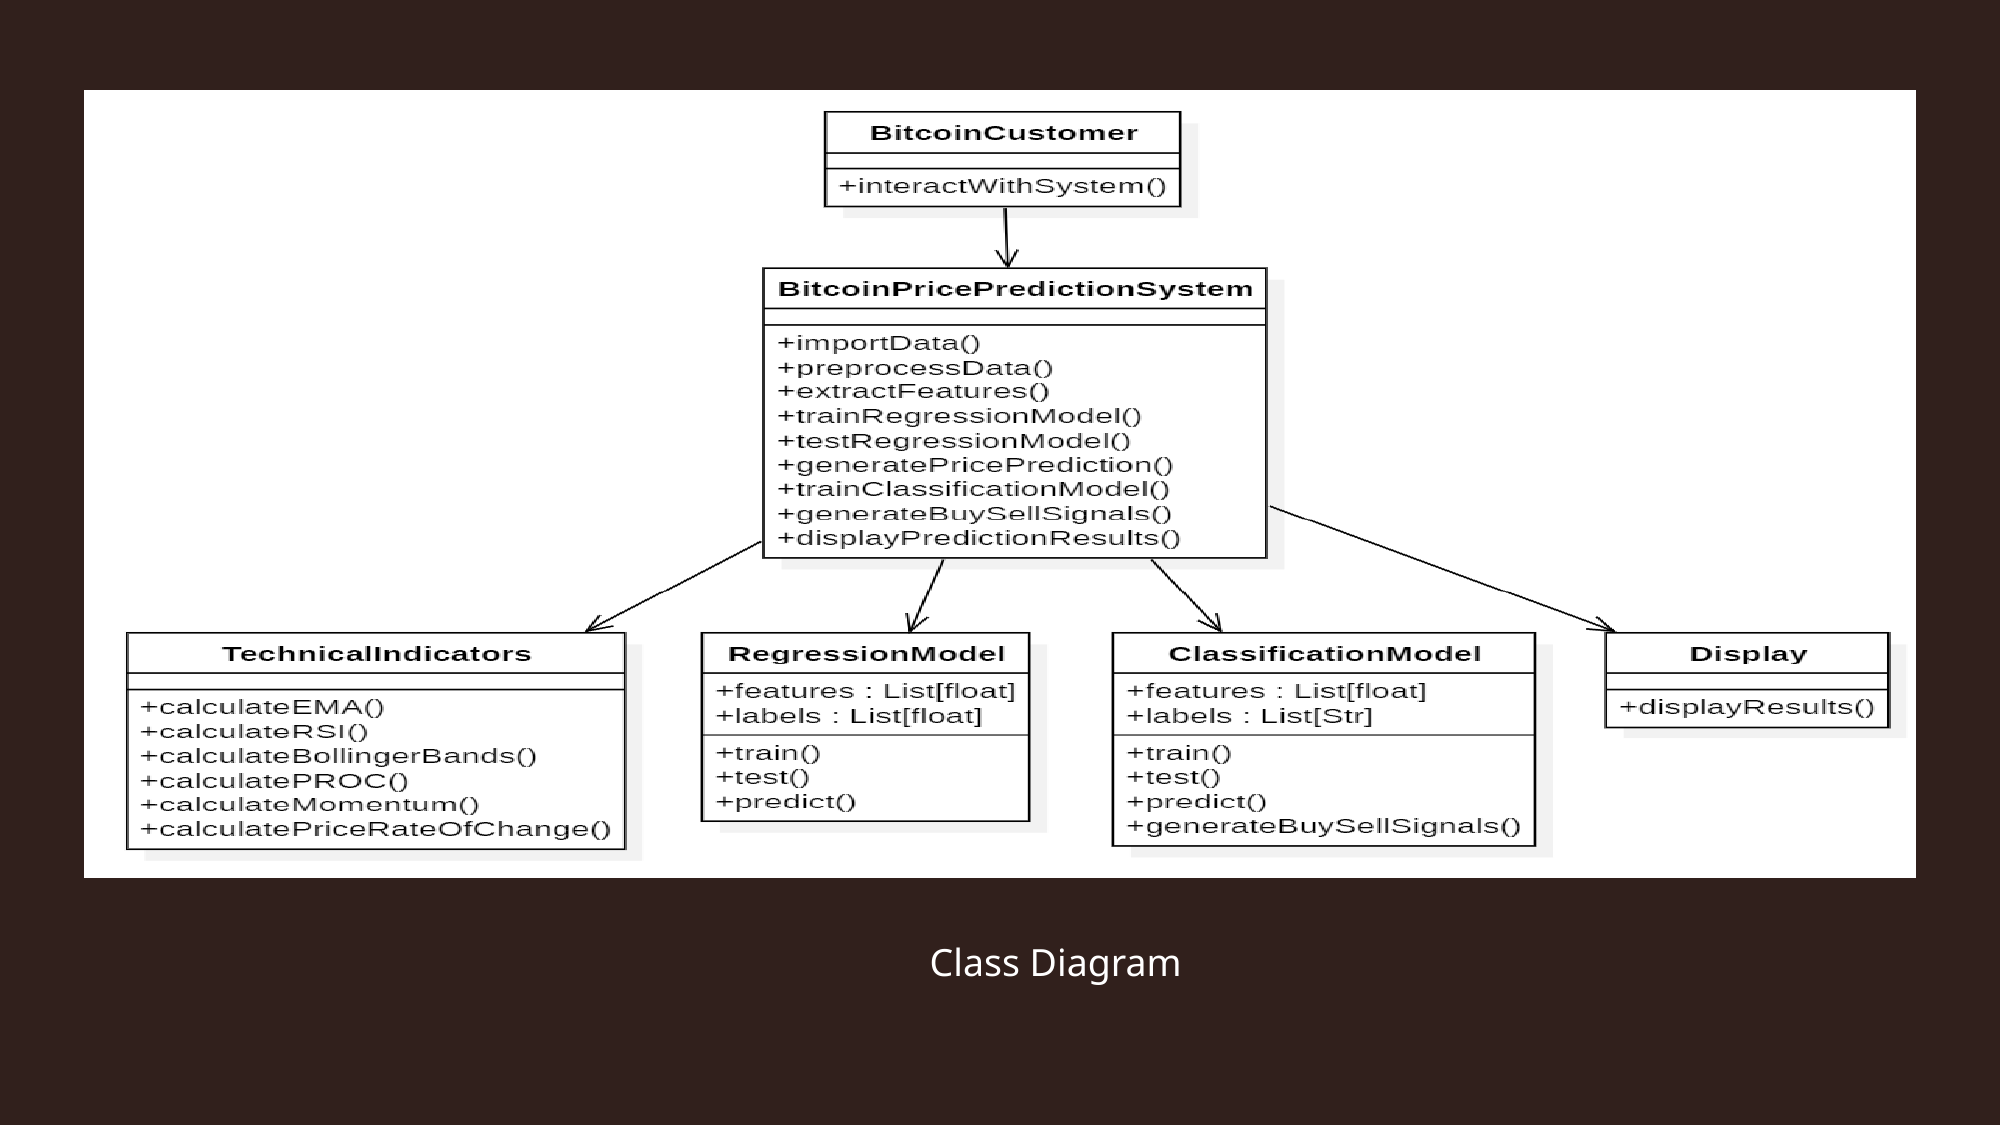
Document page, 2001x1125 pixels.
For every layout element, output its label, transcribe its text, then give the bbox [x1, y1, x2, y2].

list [84, 90, 1916, 879]
text_box Class Diagram [914, 931, 1197, 992]
